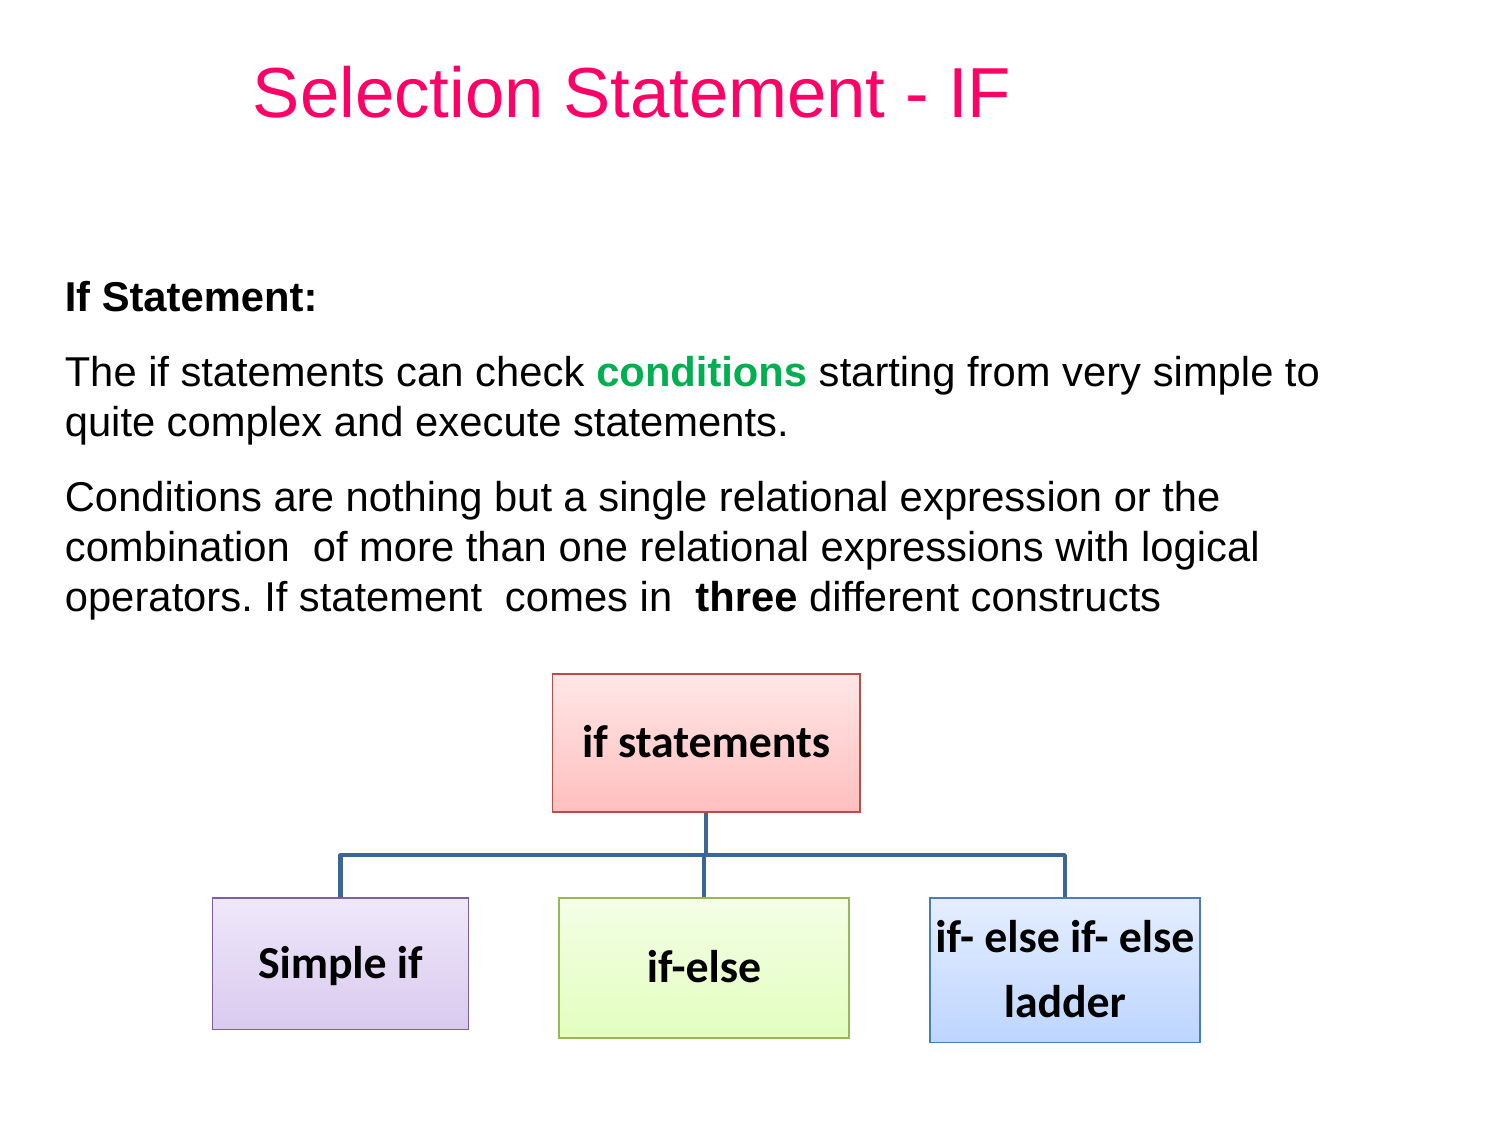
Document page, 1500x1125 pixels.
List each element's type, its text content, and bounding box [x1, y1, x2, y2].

title Selection Statement - IF [237, 2, 1500, 188]
text_box If Statement: The if statements can check conditions starting from very simple to quite complex and execute statements. Conditions are nothing but a single relational expression or the combination of more than one relational expressions with logical operators. If statement comes in three different constructs [49, 262, 1400, 925]
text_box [212, 599, 1200, 1117]
